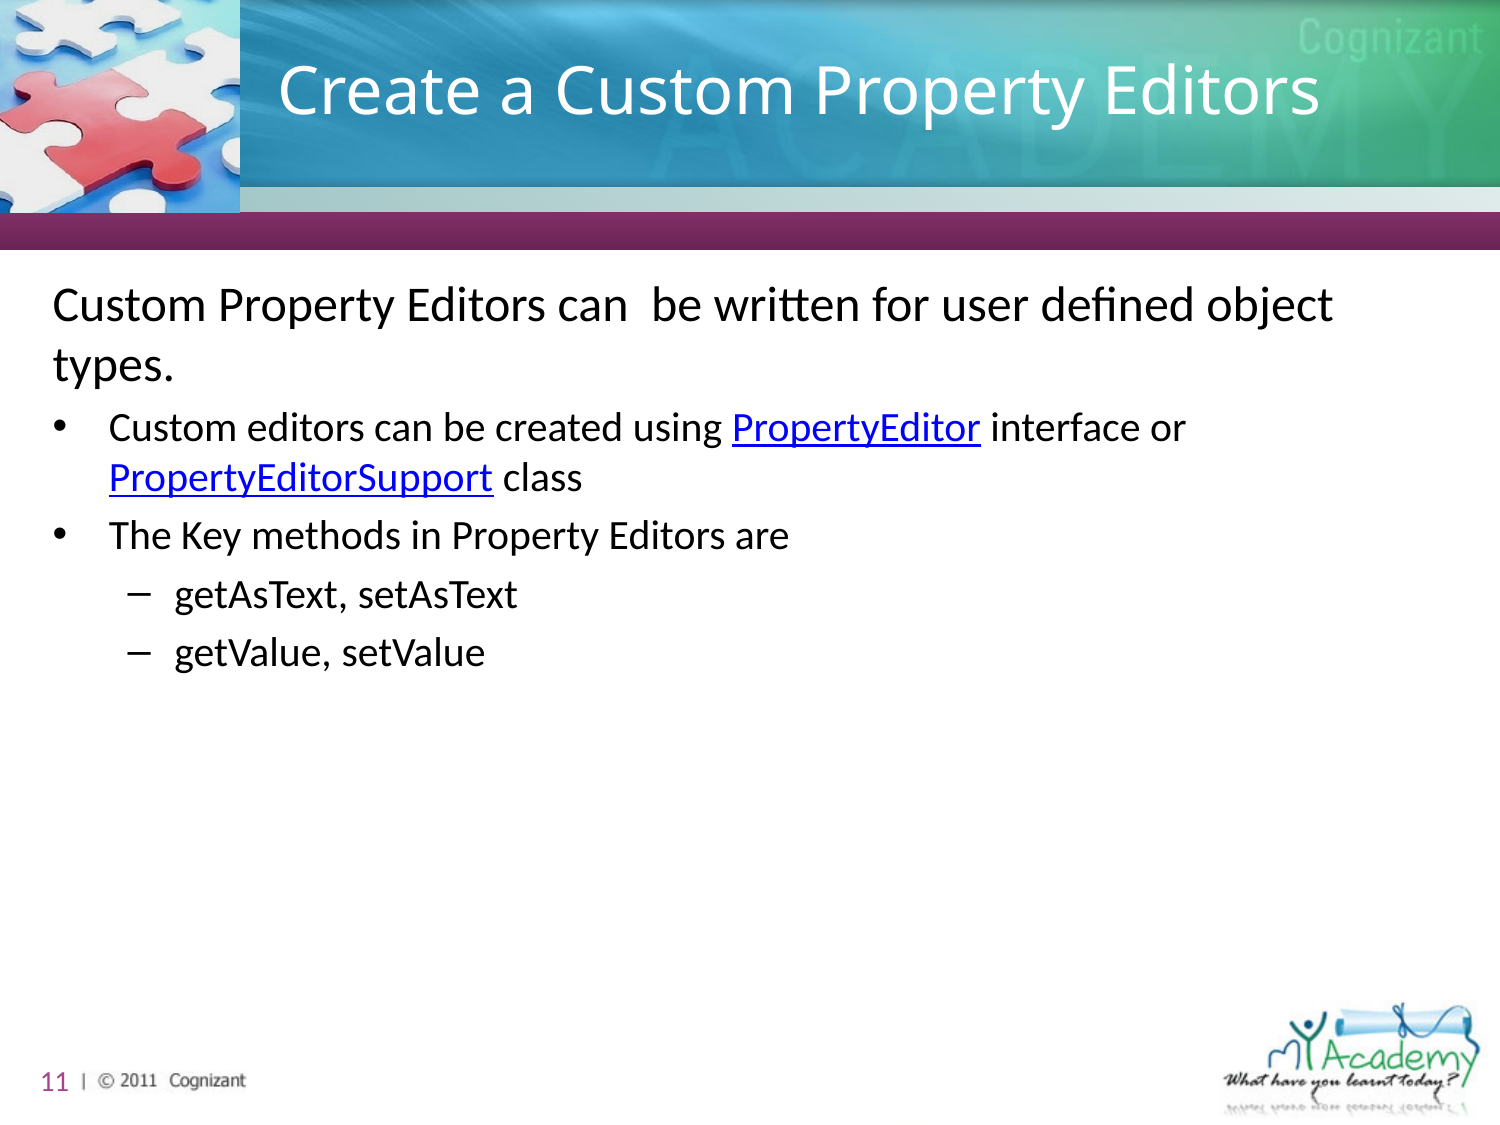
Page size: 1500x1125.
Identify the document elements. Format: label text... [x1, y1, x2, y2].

picture [0, 0, 1500, 213]
title Create a Custom Property Editors [262, 0, 1500, 175]
picture [0, 250, 1500, 1125]
list Custom Property Editors can be written for user defined object types. Custom editors can be created using PropertyEditor interface or PropertyEditorSupport class The Key methods in Property Editors are getAsText, setAsText getValue, setValue [37, 263, 1463, 1076]
slide_number 11 [24, 1054, 100, 1100]
